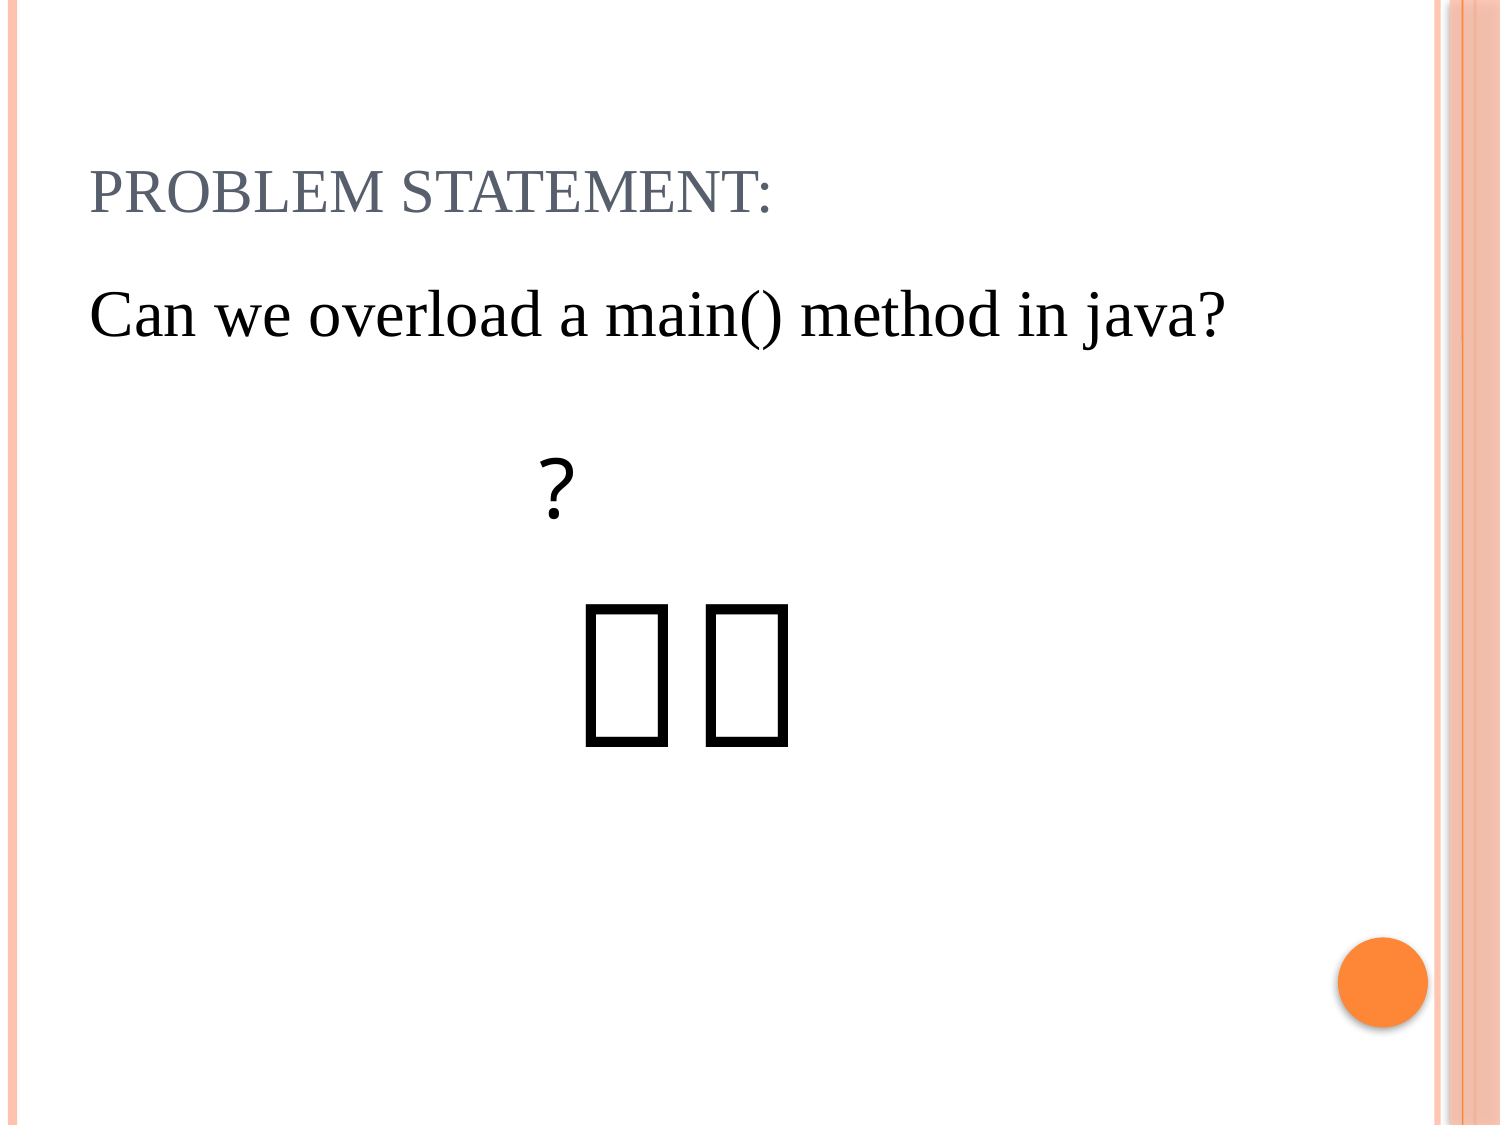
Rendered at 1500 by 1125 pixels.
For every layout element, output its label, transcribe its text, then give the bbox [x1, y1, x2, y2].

title Problem Statement: [75, 45, 1300, 233]
list Can we overload a main() method in java? ? 🤔🤨 [75, 262, 1300, 1062]
